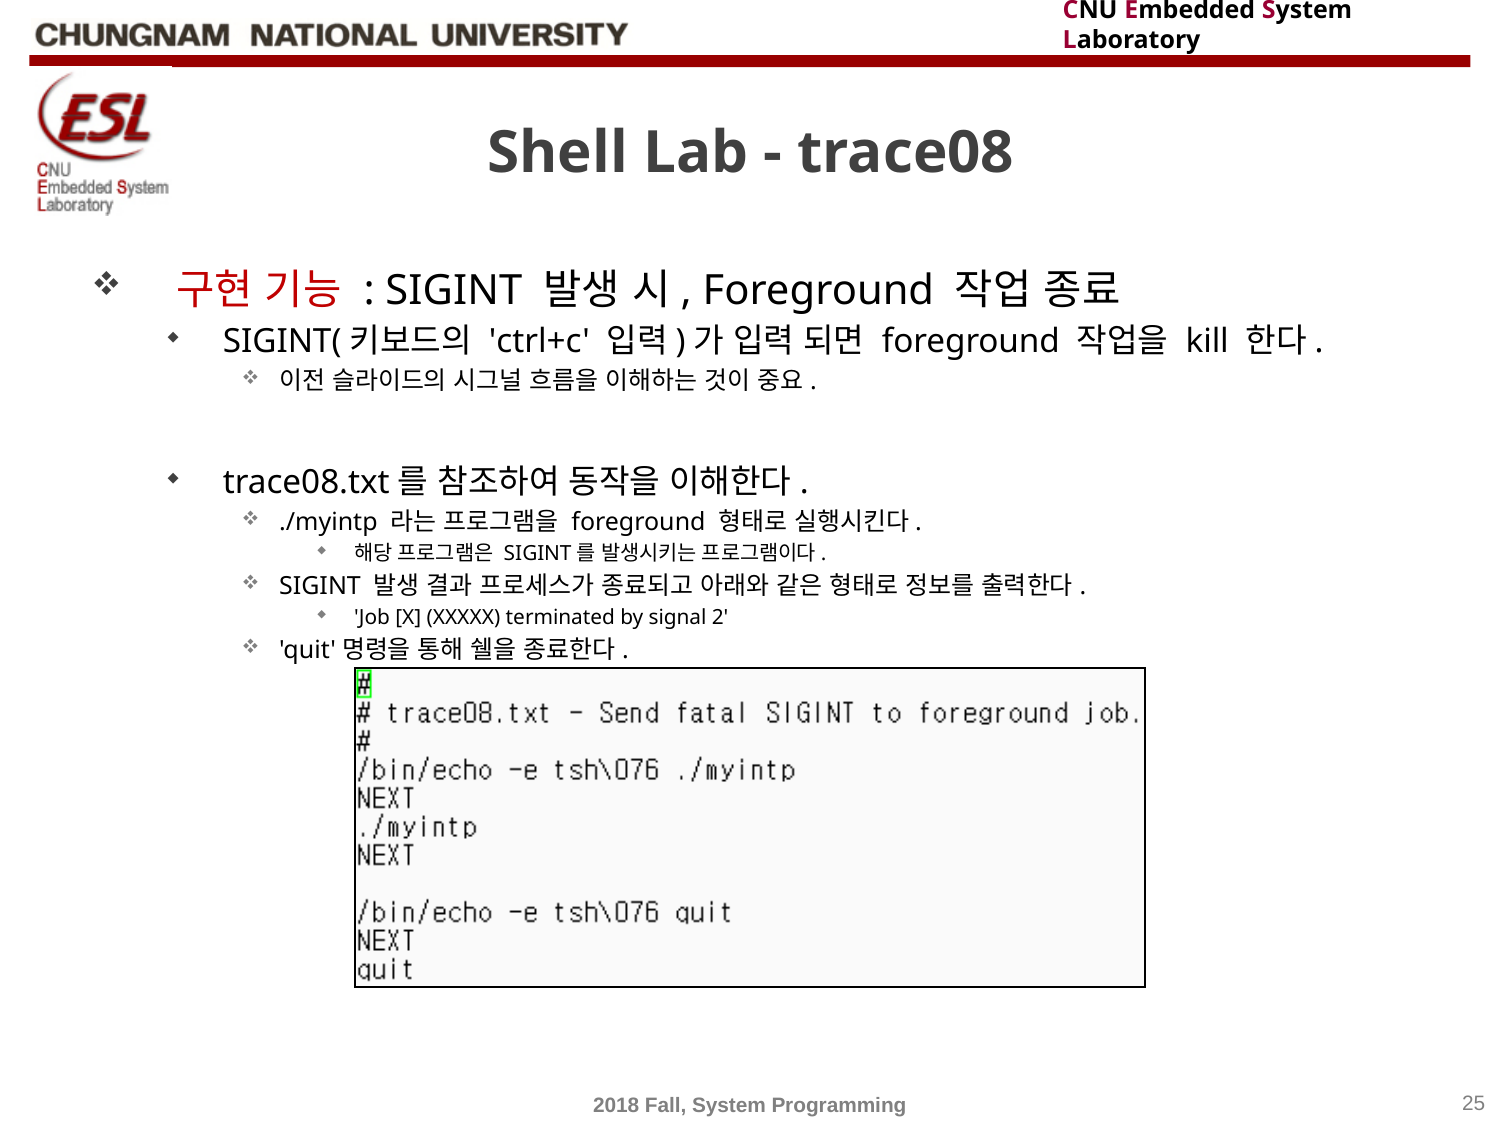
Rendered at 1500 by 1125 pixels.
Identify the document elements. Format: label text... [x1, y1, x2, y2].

slide_number 25 [1149, 1082, 1500, 1125]
picture [22, 66, 172, 216]
picture [355, 668, 1145, 987]
list 구현 기능 : SIGINT 발생 시, Foreground 작업 종료 SIGINT(키보드의 'ctrl+c' 입력)가 입력 되면 foreground 작업을 kill 한다. 이전 슬라이드의 시그널 흐름을 이해하는 것이 중요. trace08.txt를 참조하여 동작을 이해한다. ./myintp 라는 프로그램을 foreground 형태로 실행시킨다. 해당 프로그램은 SIGINT를 발생시키는 프로그램이다. SIGINT 발생 결과 프로세스가 종료되고 아래와 같은 형태로 정보를 출력한다. 'Job [X] (XXXXX) terminated by signal 2' 'quit'명령을 통해 쉘을 종료한다. [76, 255, 1436, 1047]
title Shell Lab - trace08 [31, 90, 1471, 209]
picture [31, 18, 634, 52]
footer 2018 Fall, System Programming [0, 1082, 1149, 1125]
